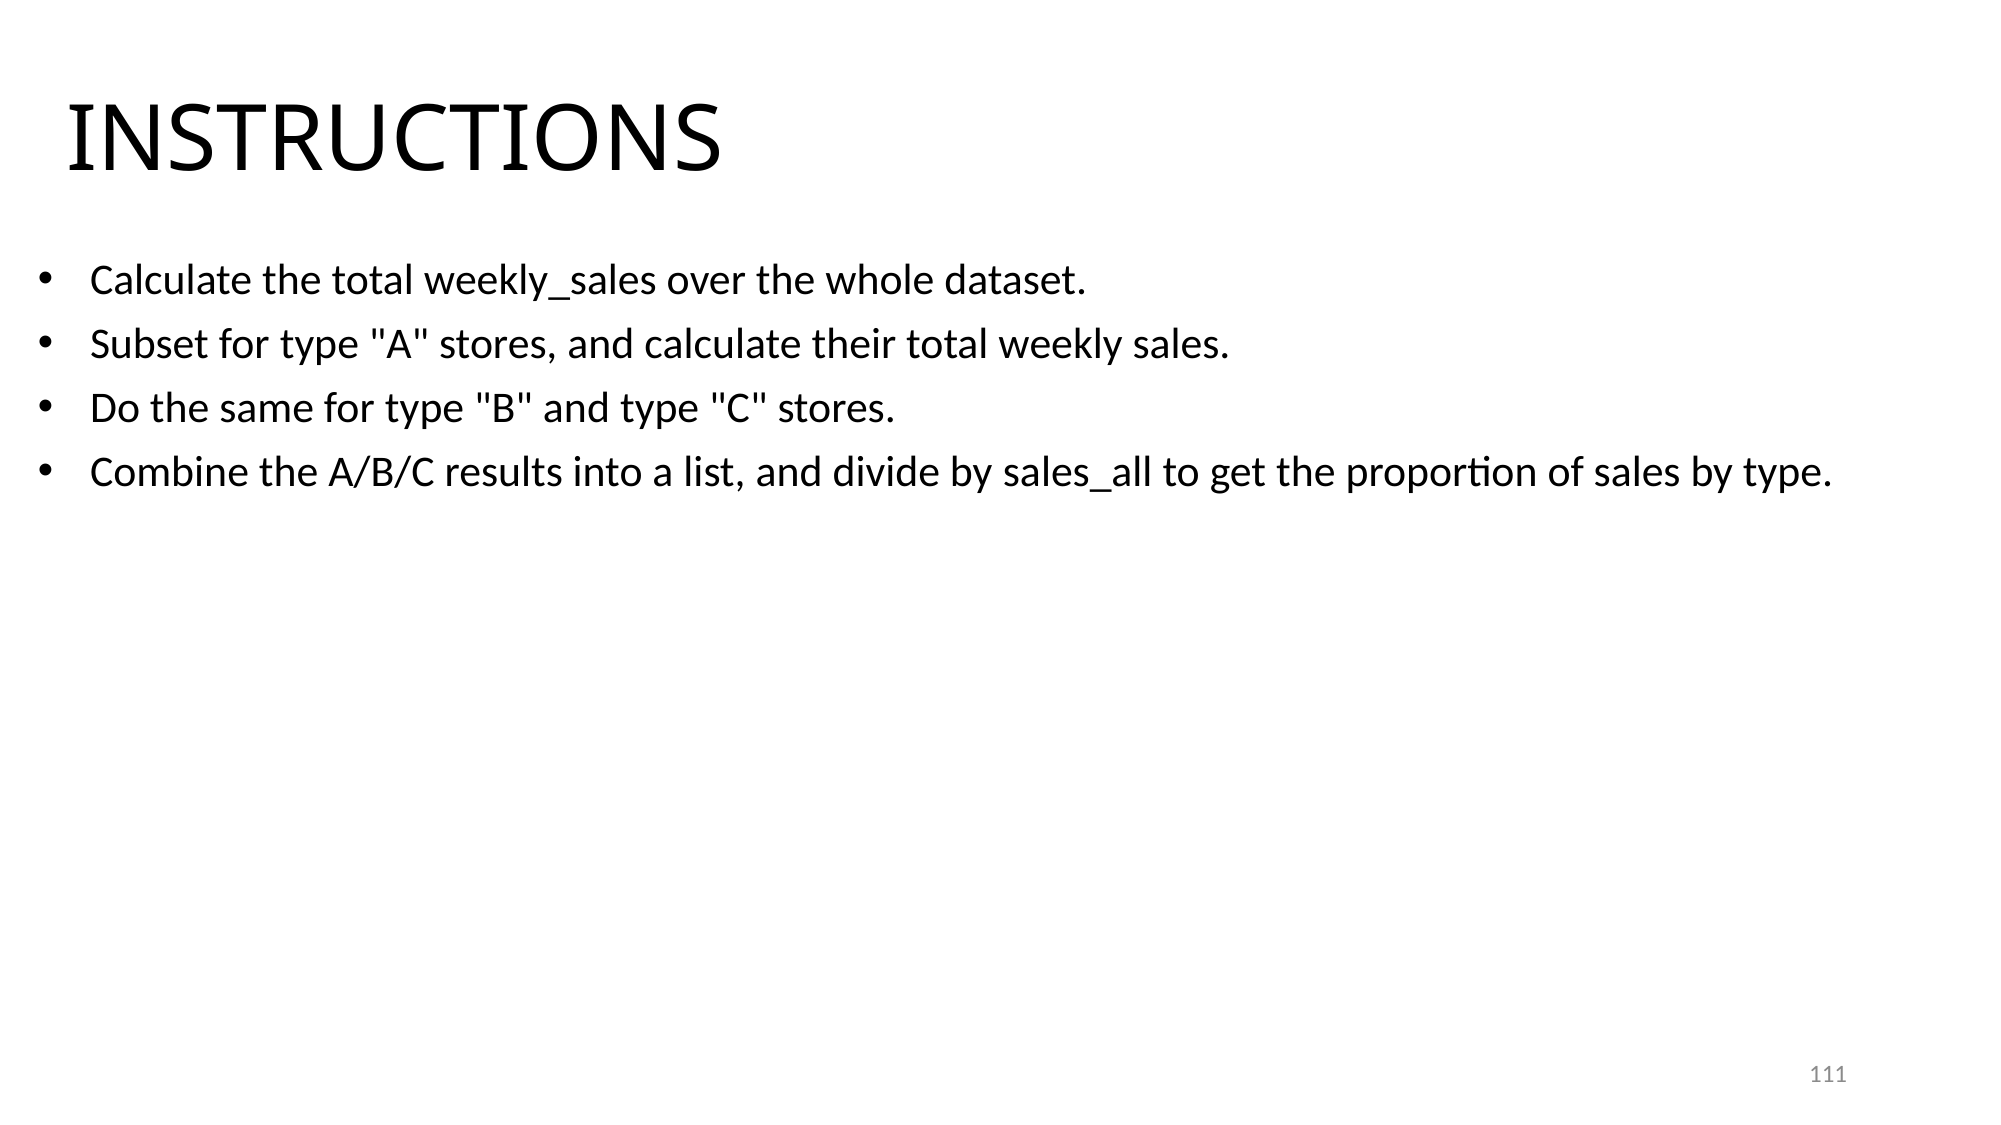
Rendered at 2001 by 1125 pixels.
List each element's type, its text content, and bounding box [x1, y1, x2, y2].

slide_number 111 [1412, 1043, 1863, 1103]
text_box Calculate the total weekly_sales over the whole dataset. Subset for type "A" stores, and calculate their total weekly sales. Do the same for type "B" and type "C" stores. Combine the A/B/C results into a list, and divide by sales_all to get the proportion of sales by type. [0, 249, 1949, 1043]
title INSTRUCTIONS [51, 31, 1413, 249]
